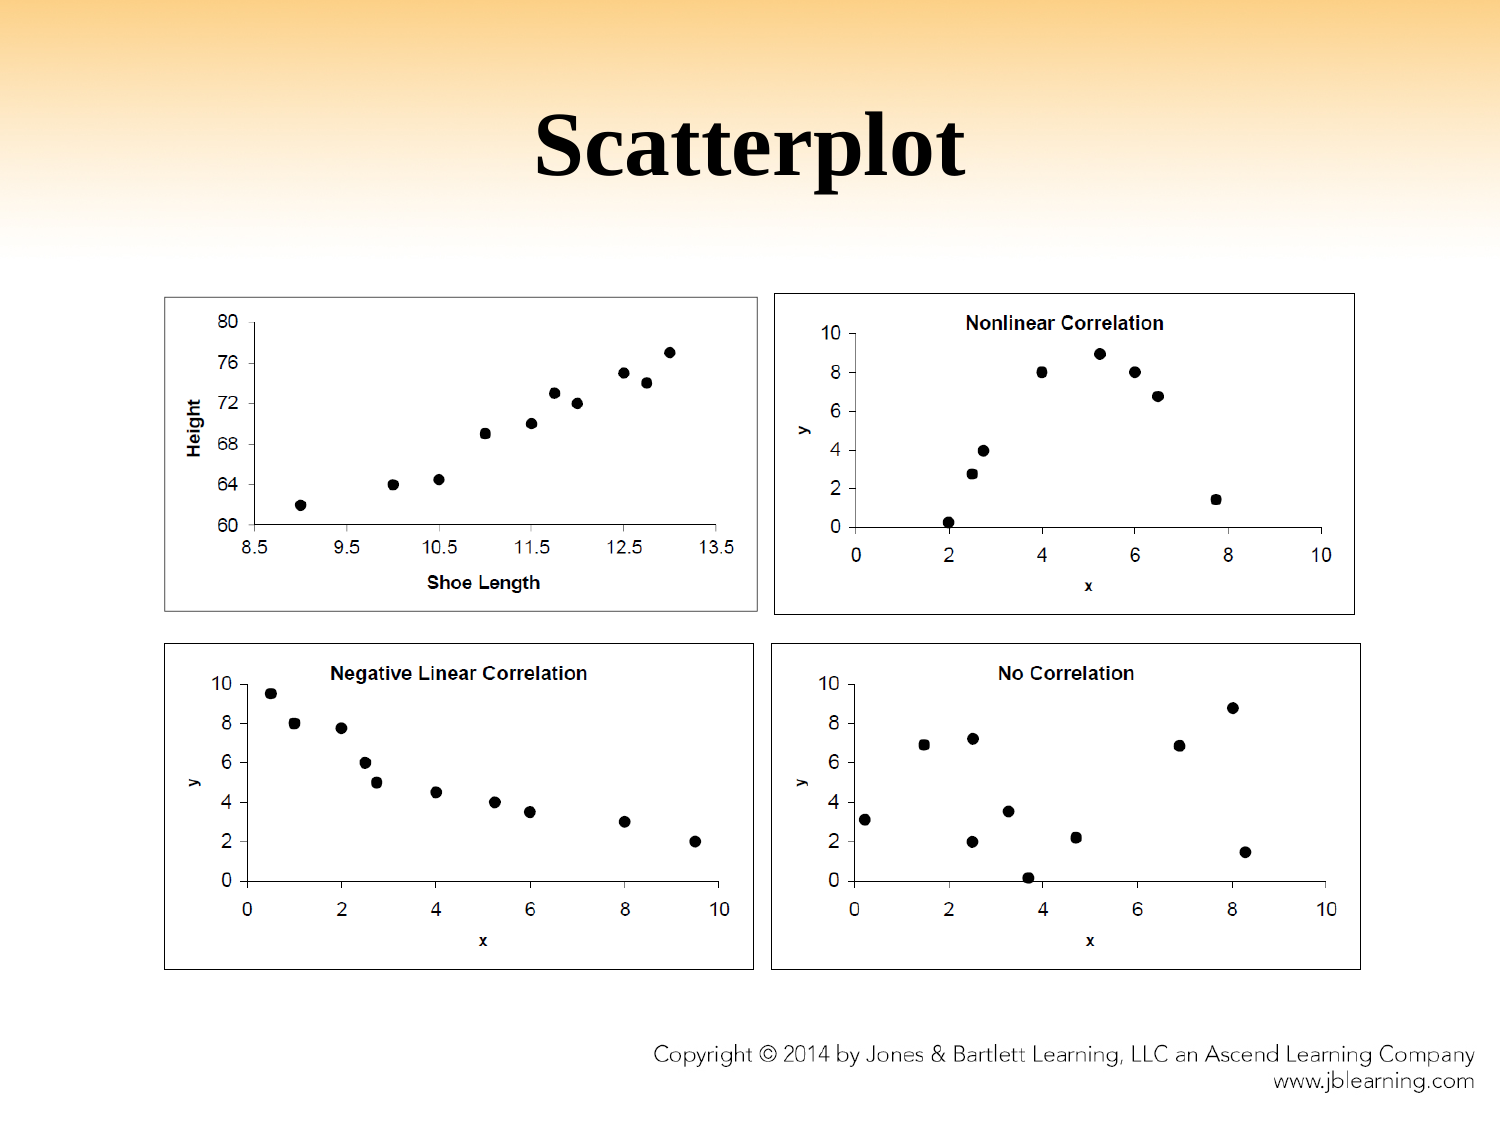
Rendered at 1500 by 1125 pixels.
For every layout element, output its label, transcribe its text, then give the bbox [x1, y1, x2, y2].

title Scatterplot [75, 45, 1425, 233]
picture [0, 0, 1500, 1125]
